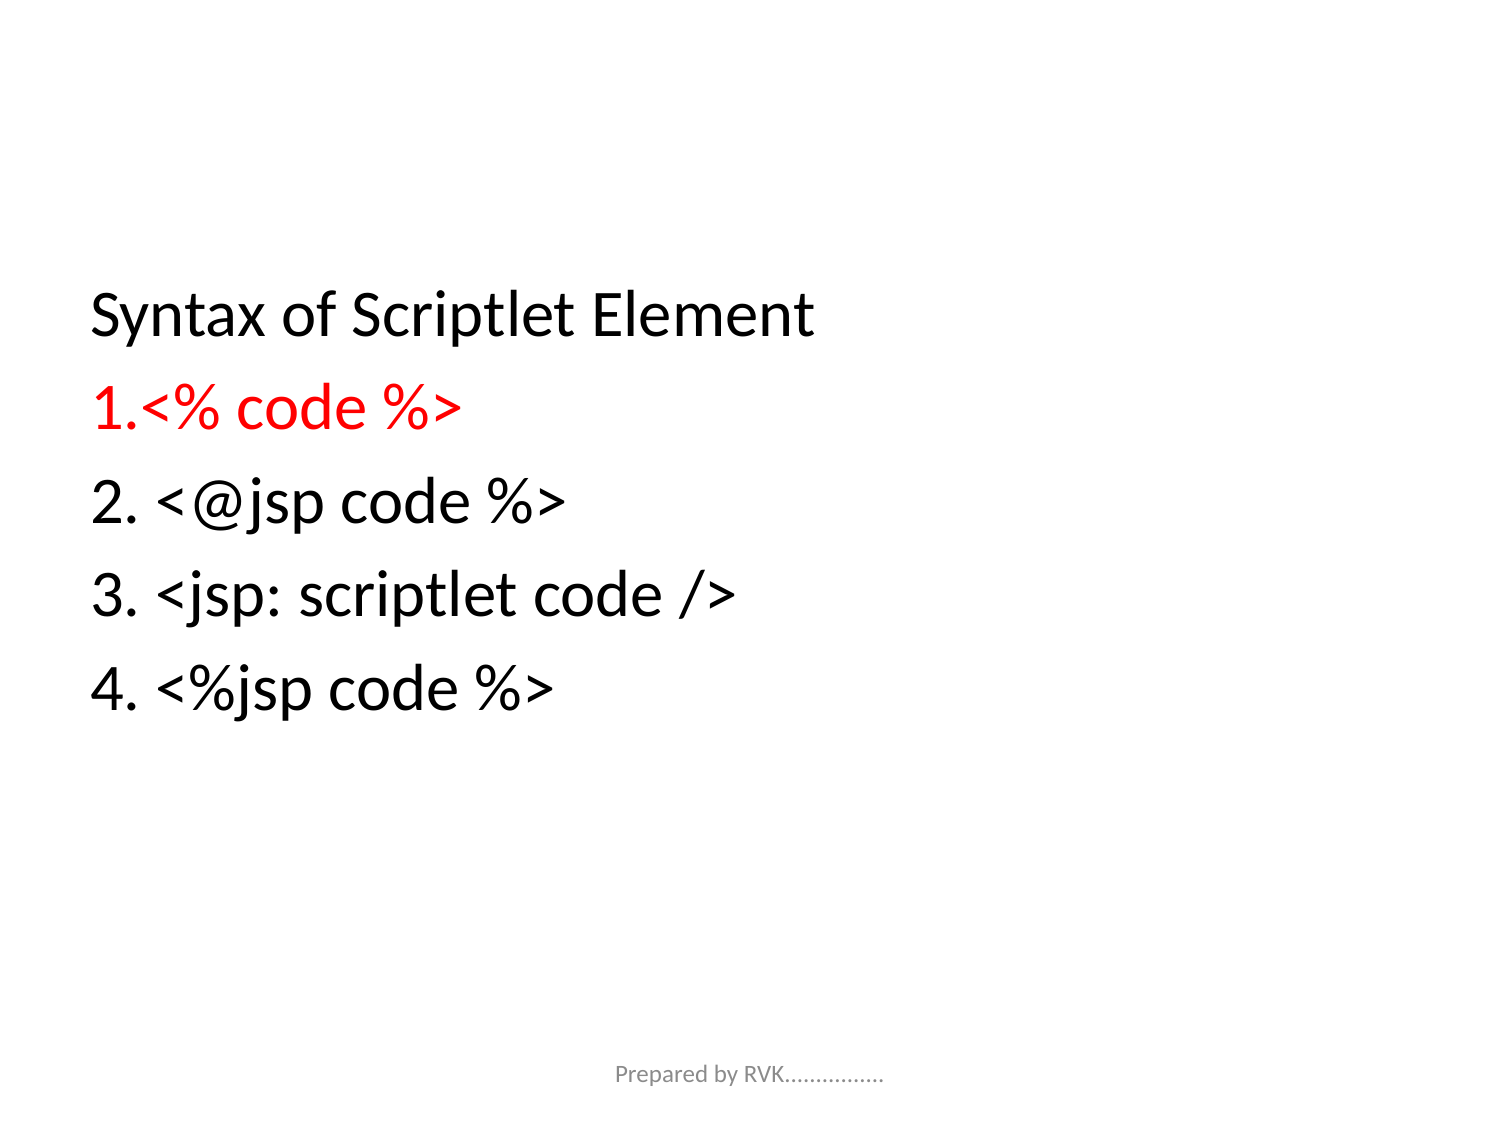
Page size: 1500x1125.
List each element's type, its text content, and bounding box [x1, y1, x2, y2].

list Syntax of Scriptlet Element 1.<% code %> 2. <@jsp code %> 3. <jsp: scriptlet code /> 4. <%jsp code %> [75, 262, 1425, 1005]
footer Prepared by RVK................ [512, 1042, 988, 1103]
